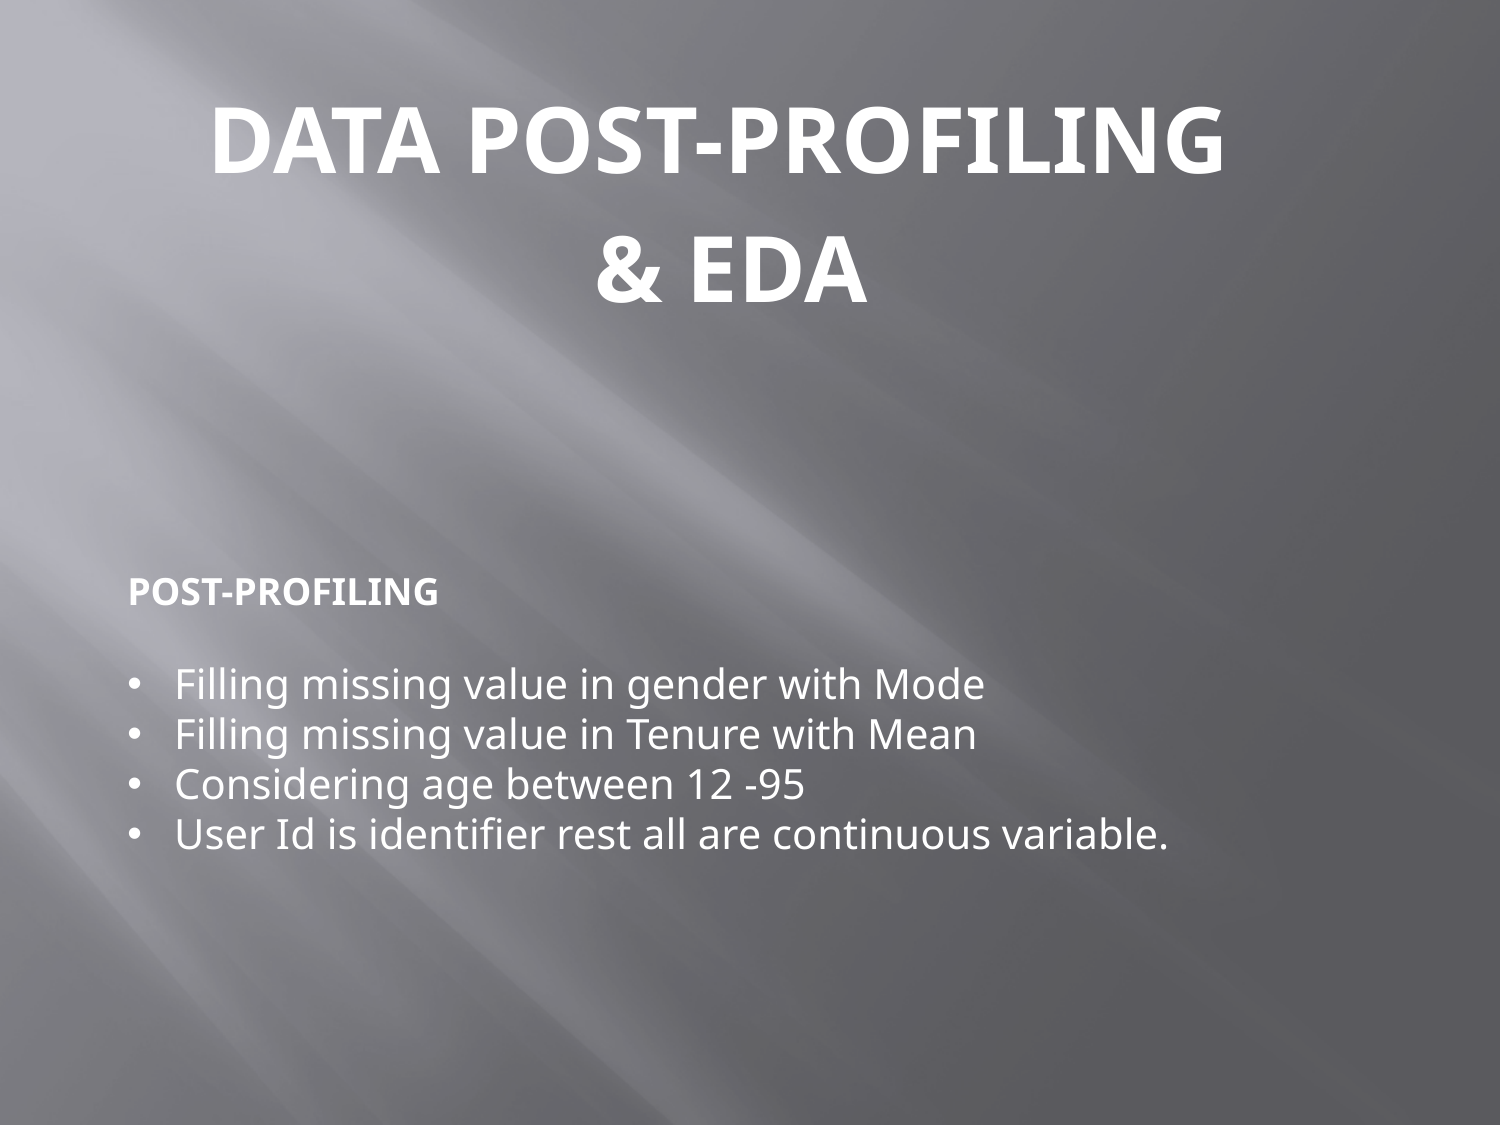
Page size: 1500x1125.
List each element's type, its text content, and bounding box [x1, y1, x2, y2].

text_box Post-Profiling Filling missing value in gender with Mode Filling missing value in Tenure with Mean Considering age between 12 -95 User Id is identifier rest all are continuous variable. [112, 560, 1363, 911]
list Data Post-Profiling & EDA [87, 75, 1363, 525]
